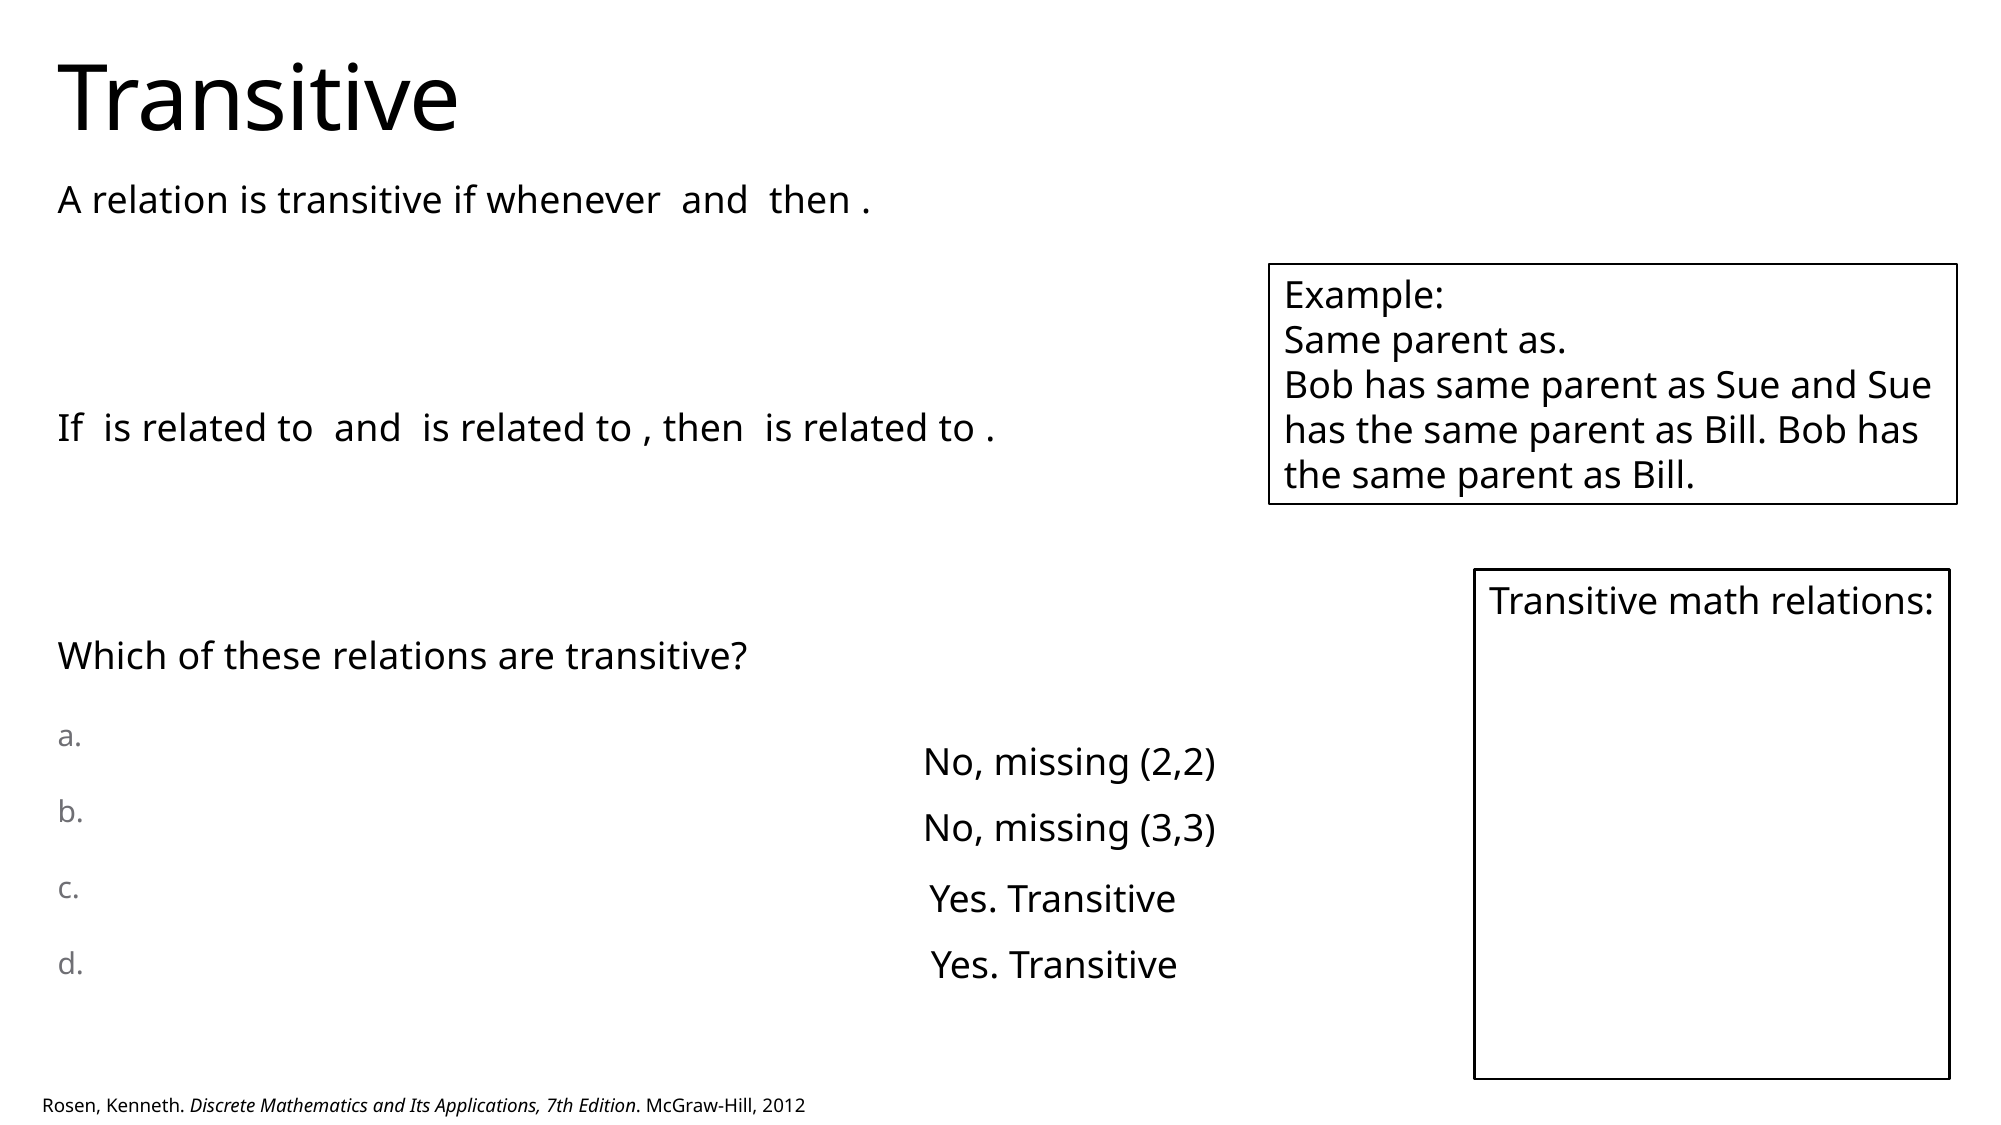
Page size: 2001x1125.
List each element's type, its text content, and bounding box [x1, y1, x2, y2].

text_box Rosen, Kenneth. Discrete Mathematics and Its Applications, 7th Edition. McGraw-Hill, 2012 [27, 1086, 821, 1124]
text_box Yes. Transitive [914, 867, 1192, 927]
text_box Yes. Transitive [916, 933, 1194, 994]
text_box No, missing (3,3) [908, 796, 1231, 857]
title Transitive [42, 38, 1955, 158]
text_box Example: Same parent as. Bob has same parent as Sue and Sue has the same parent as Bill. Bob has the same parent as Bill. [1268, 263, 1958, 505]
text_box No, missing (2,2) [908, 730, 1231, 791]
